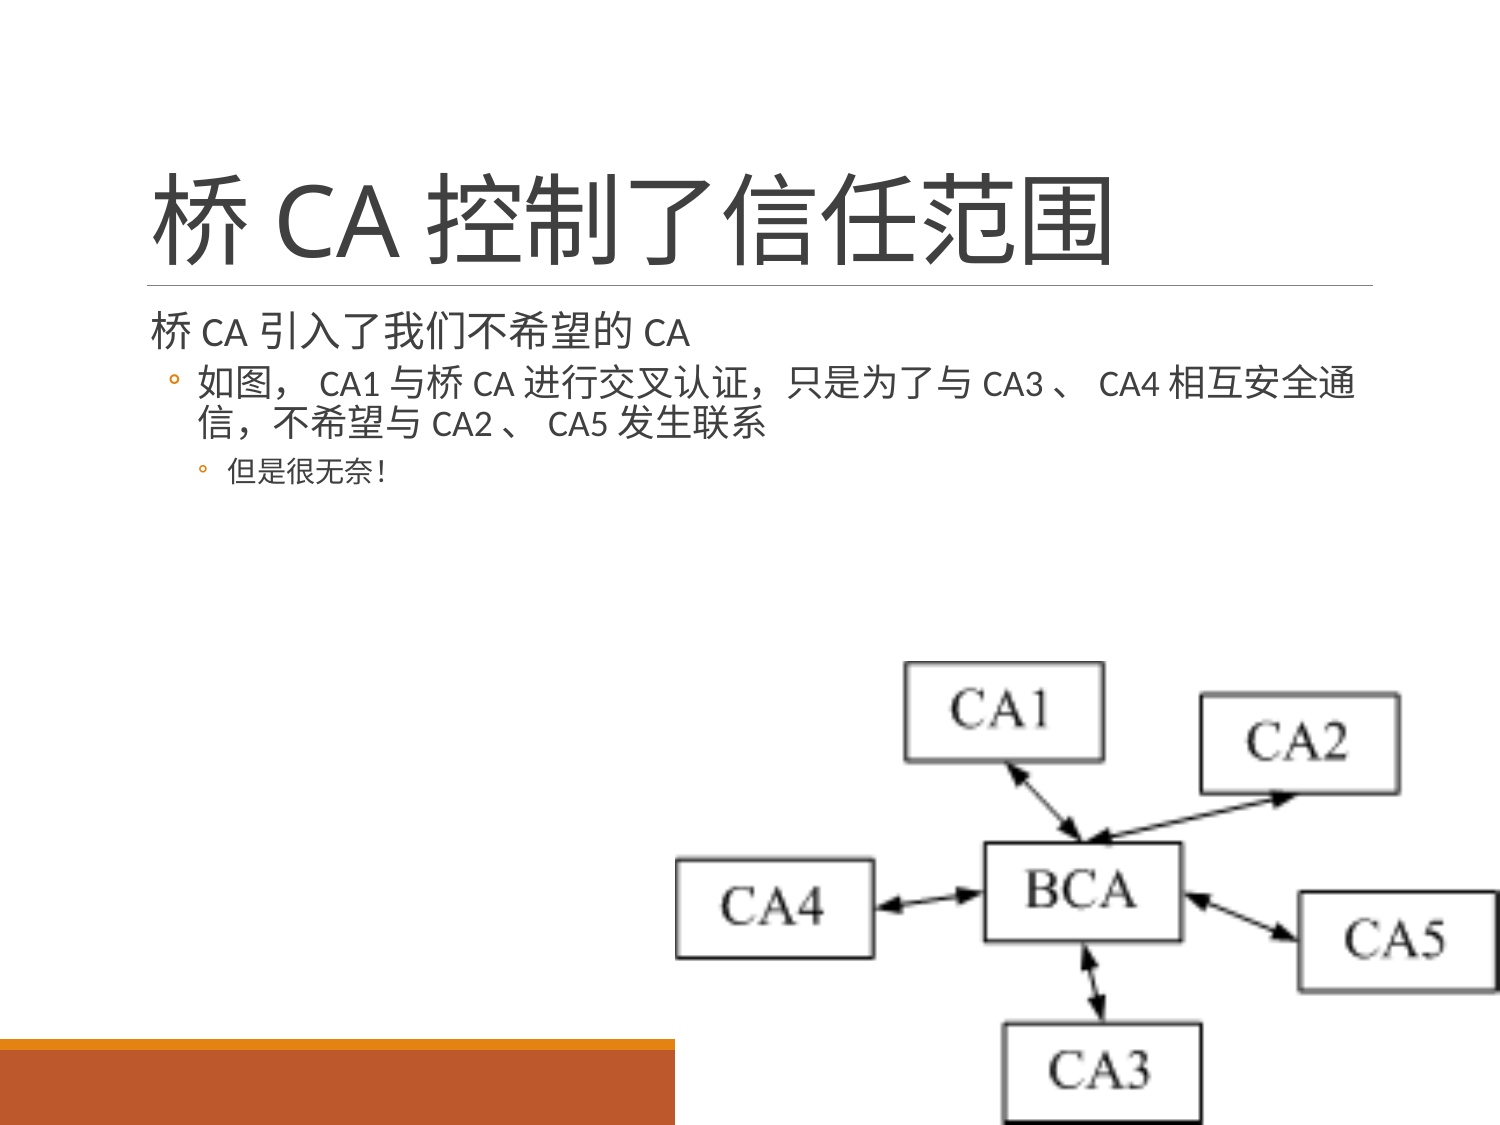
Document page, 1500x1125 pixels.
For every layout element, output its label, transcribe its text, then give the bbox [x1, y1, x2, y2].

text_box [674, 661, 1500, 1125]
title 桥CA控制了信任范围 [135, 47, 1373, 285]
list 桥CA引入了我们不希望的CA 如图，CA1与桥CA进行交叉认证，只是为了与CA3、CA4相互安全通信，不希望与CA2、CA5发生联系 但是很无奈！ [135, 302, 1373, 963]
